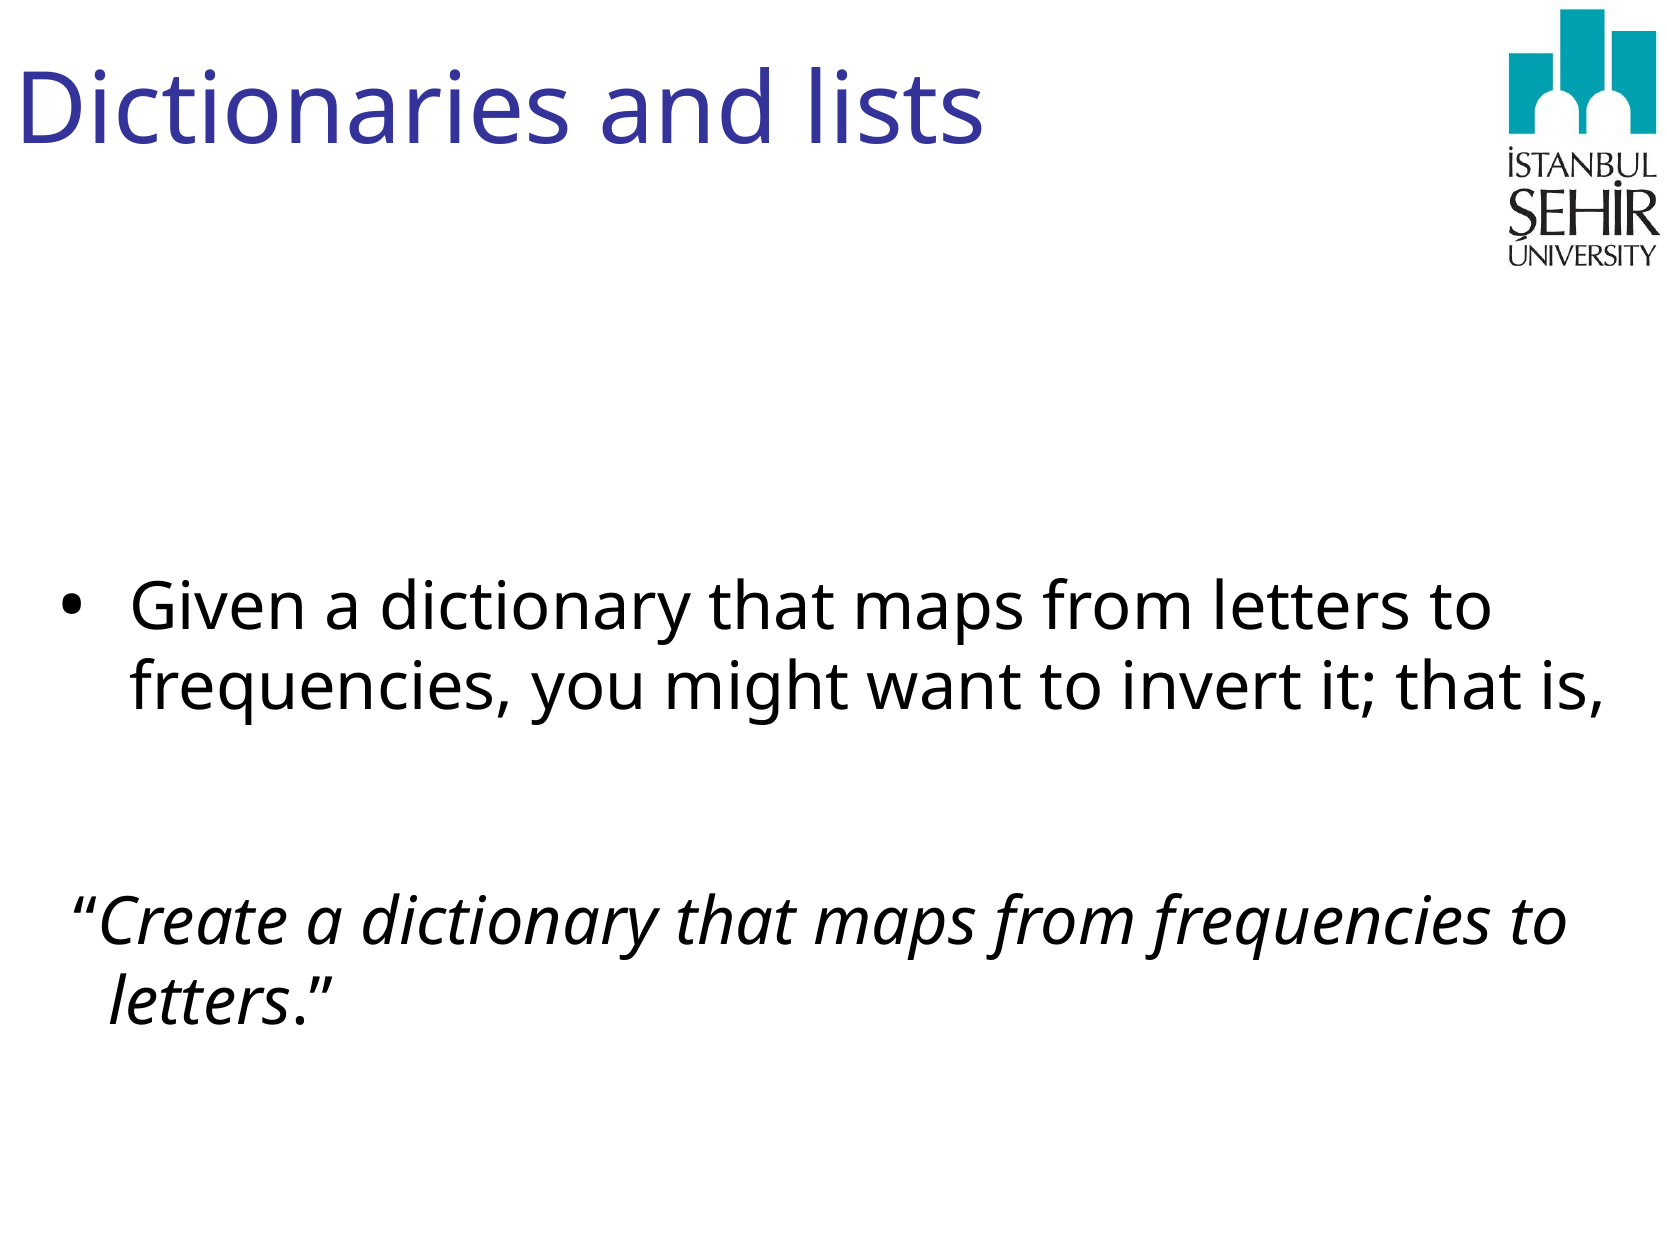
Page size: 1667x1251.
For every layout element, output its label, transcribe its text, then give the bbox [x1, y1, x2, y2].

list Given a dictionary that maps from letters to frequencies, you might want to invert it; that is, “Create a dictionary that maps from frequencies to letters.” [8, 354, 1663, 1246]
title Dictionaries and lists [8, 8, 1663, 200]
picture [1491, 0, 1667, 285]
